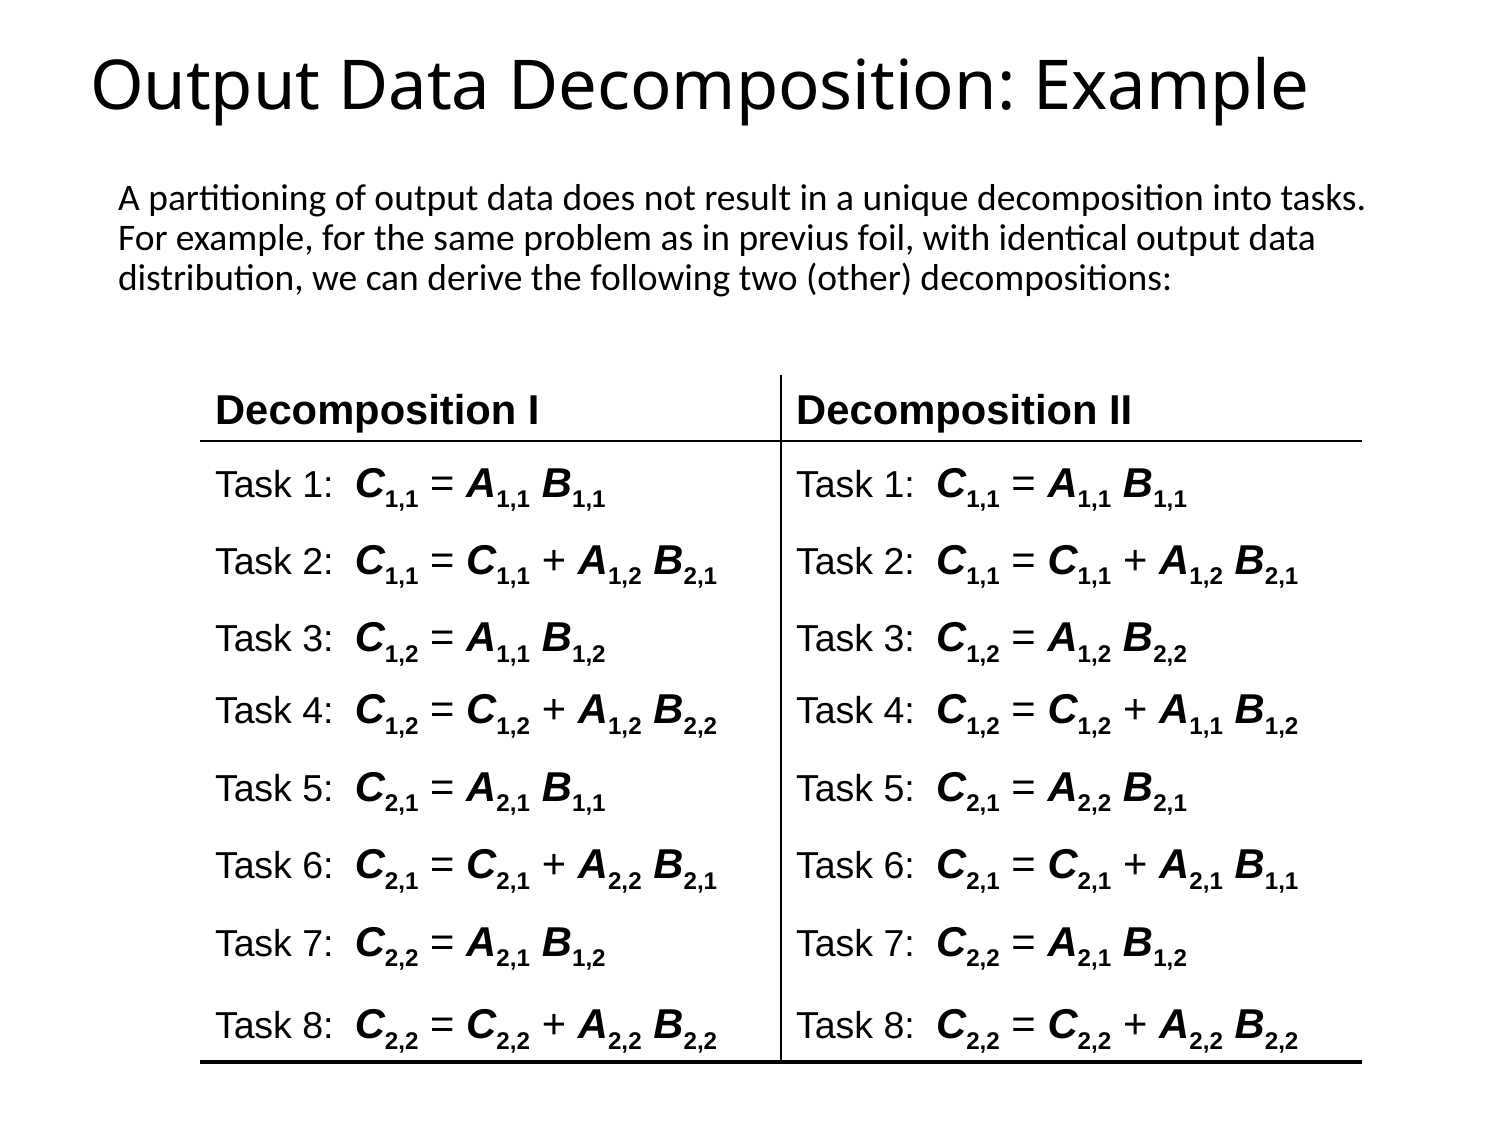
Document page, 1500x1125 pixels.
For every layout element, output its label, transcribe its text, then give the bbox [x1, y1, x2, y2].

table_header Decomposition I [200, 375, 780, 440]
title Output Data Decomposition: Example [75, 12, 1425, 163]
table_header Decomposition II [782, 375, 1362, 440]
table_cell Task 1: C1,1 = A1,1 B1,1 Task 2: C1,1 = C1,1 + A1,2 B2,1 Task 3: C1,2 = A1,1 B1,2 Task 4: C1,2 = C1,2 + A1,2 B2,2 Task 5: C2,1 = A2,1 B1,1 Task 6: C2,1 = C2,1 + A2,2 B2,1 Task 7: C2,2 = A2,1 B1,2 Task 8: C2,2 = C2,2 + A2,2 B2,2 [200, 442, 780, 1060]
list A partitioning of output data does not result in a unique decomposition into tasks. For example, for the same problem as in previus foil, with identical output data distribution, we can derive the following two (other) decompositions: [75, 170, 1425, 388]
table_cell Task 1: C1,1 = A1,1 B1,1 Task 2: C1,1 = C1,1 + A1,2 B2,1 Task 3: C1,2 = A1,2 B2,2 Task 4: C1,2 = C1,2 + A1,1 B1,2 Task 5: C2,1 = A2,2 B2,1 Task 6: C2,1 = C2,1 + A2,1 B1,1 Task 7: C2,2 = A2,1 B1,2 Task 8: C2,2 = C2,2 + A2,2 B2,2 [782, 442, 1362, 1060]
